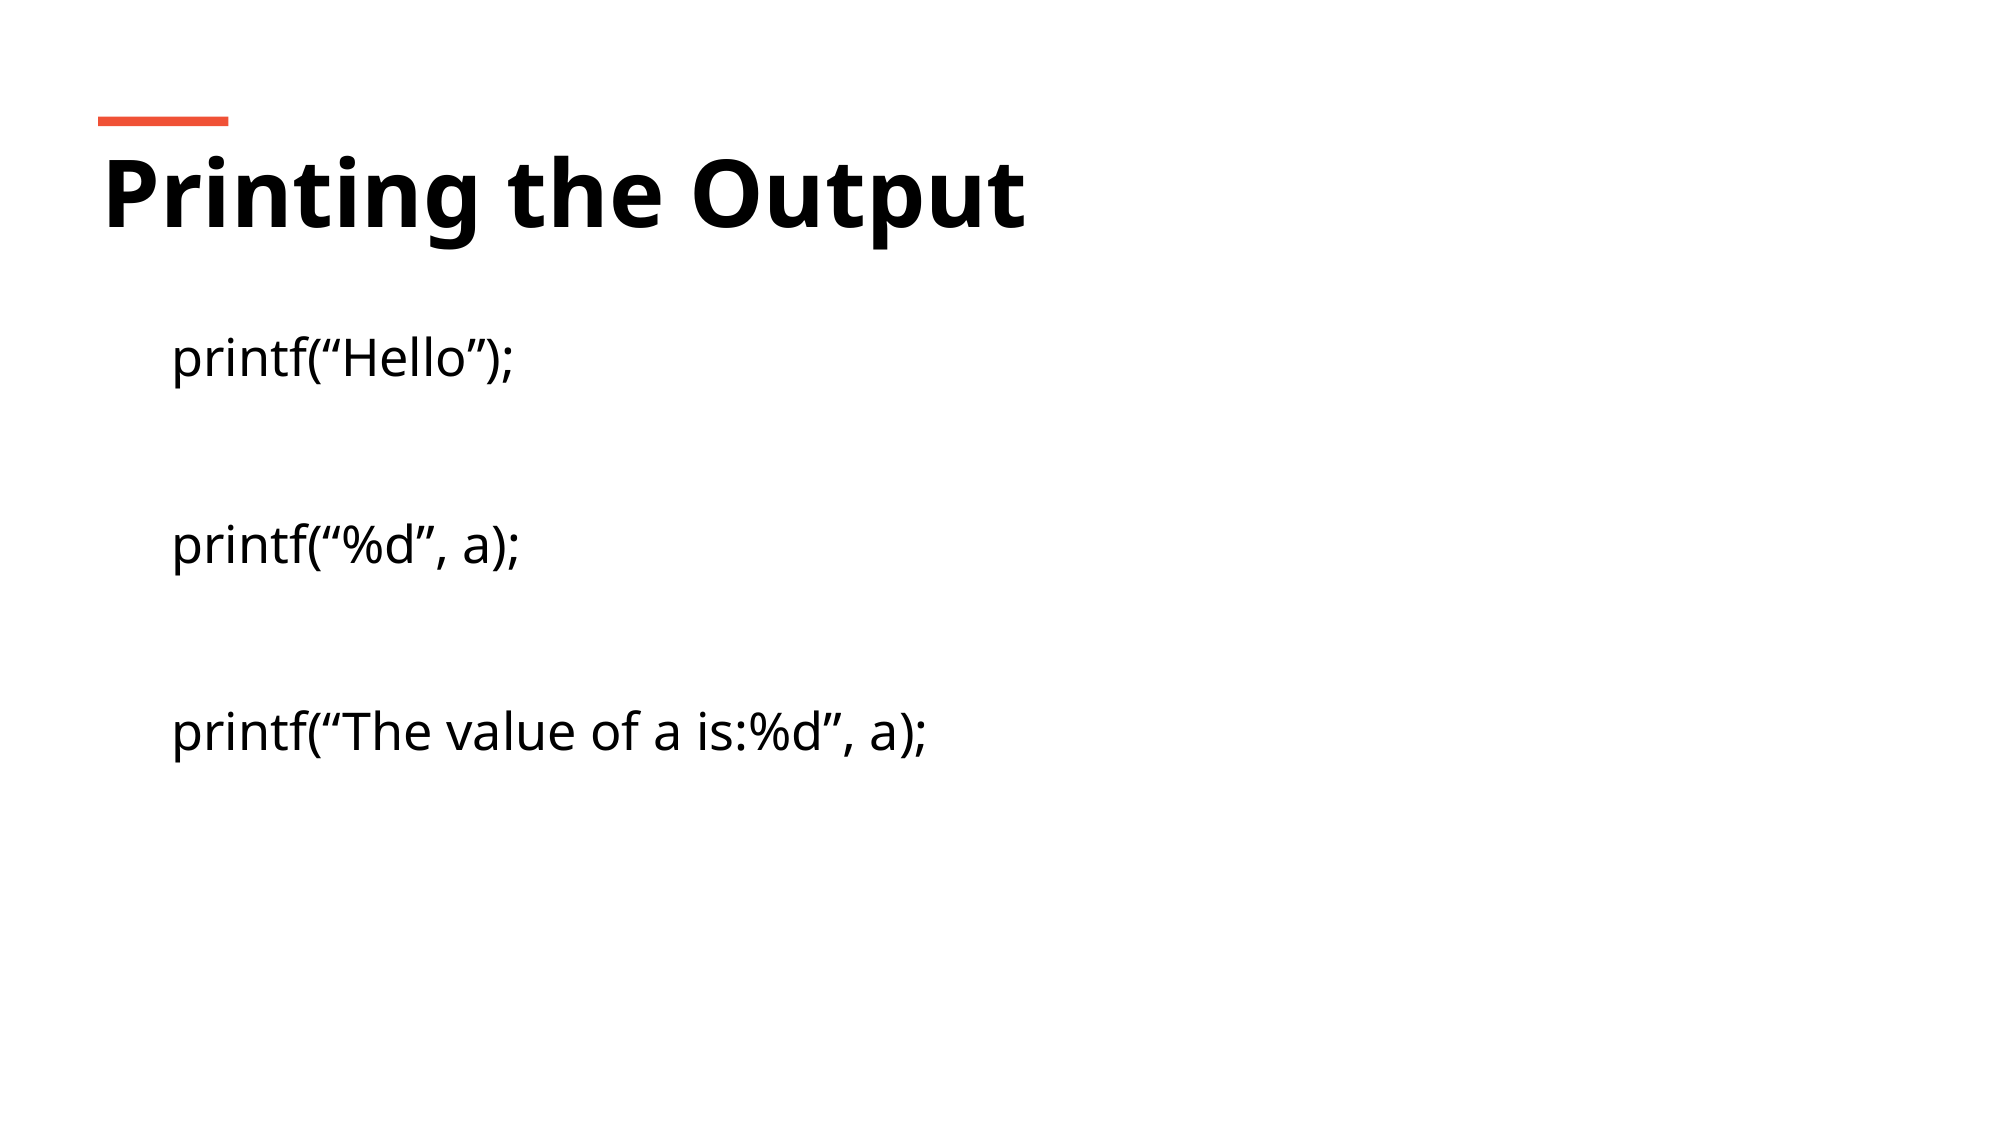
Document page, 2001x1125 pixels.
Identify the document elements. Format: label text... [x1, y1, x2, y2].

text_box [98, 116, 229, 127]
text_box printf(“Hello”); printf(“%d”, a); printf(“The value of a is:%d”, a); [156, 316, 2000, 769]
text_box Printing the Output [86, 126, 1938, 254]
